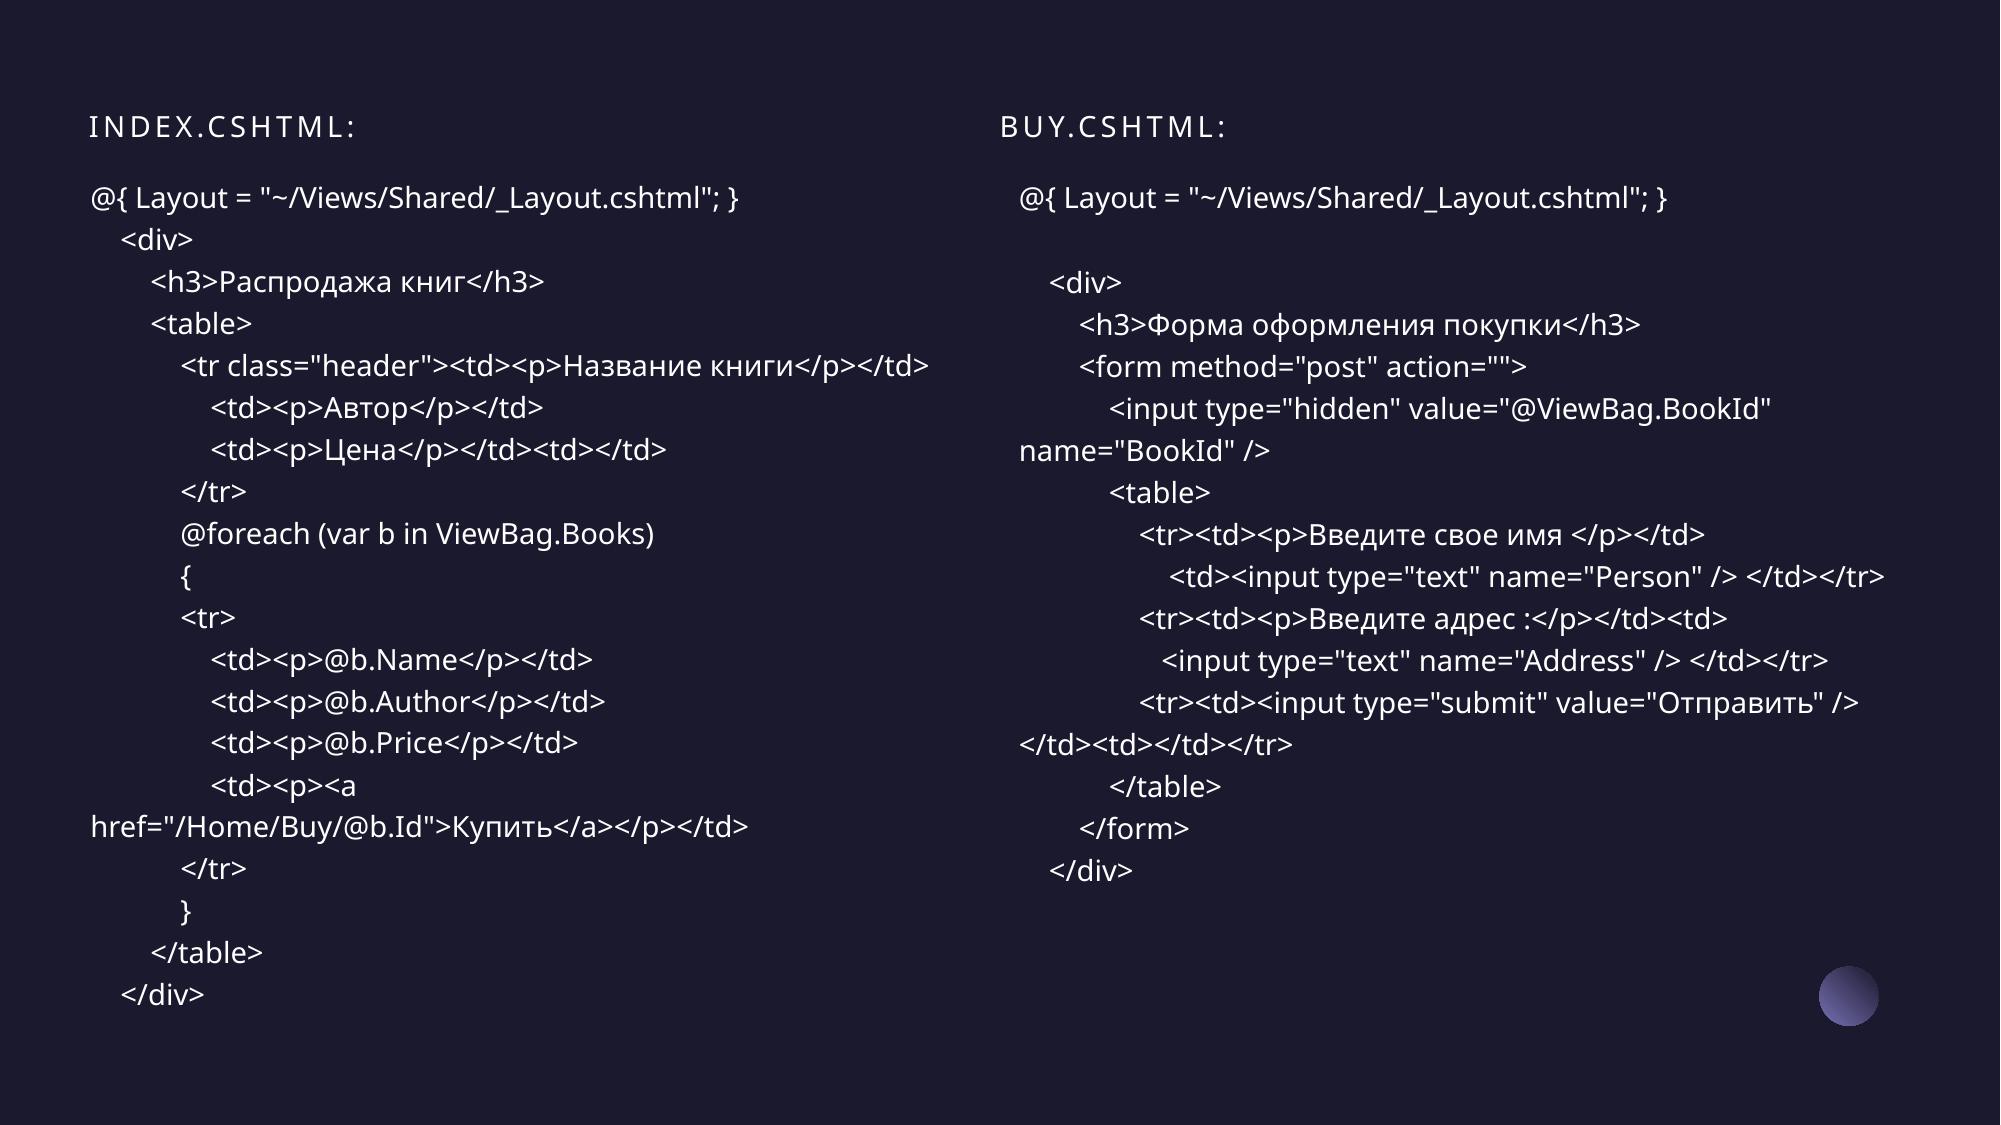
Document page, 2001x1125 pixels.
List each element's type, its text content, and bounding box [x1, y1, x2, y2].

list Index.cshtml: [89, 56, 981, 144]
list @{ Layout = "~/Views/Shared/_Layout.cshtml"; } <div> <h3>Распродажа книг</h3> <table> <tr class="header"><td><p>Название книги</p></td> <td><p>Автор</p></td> <td><p>Цена</p></td><td></td> </tr> @foreach (var b in ViewBag.Books) { <tr> <td><p>@b.Name</p></td> <td><p>@b.Author</p></td> <td><p>@b.Price</p></td> <td><p><a href="/Home/Buy/@b.Id">Купить</a></p></td> </tr> } </table> </div> [90, 172, 981, 1000]
list @{ Layout = "~/Views/Shared/_Layout.cshtml"; } <div> <h3>Форма оформления покупки</h3> <form method="post" action=""> <input type="hidden" value="@ViewBag.BookId" name="BookId" /> <table> <tr><td><p>Введите свое имя </p></td> <td><input type="text" name="Person" /> </td></tr> <tr><td><p>Введите адрес :</p></td><td> <input type="text" name="Address" /> </td></tr> <tr><td><input type="submit" value="Отправить" /> </td><td></td></tr> </table> </form> </div> [1019, 172, 1911, 1000]
list Buy.cshtml: [999, 56, 1892, 144]
